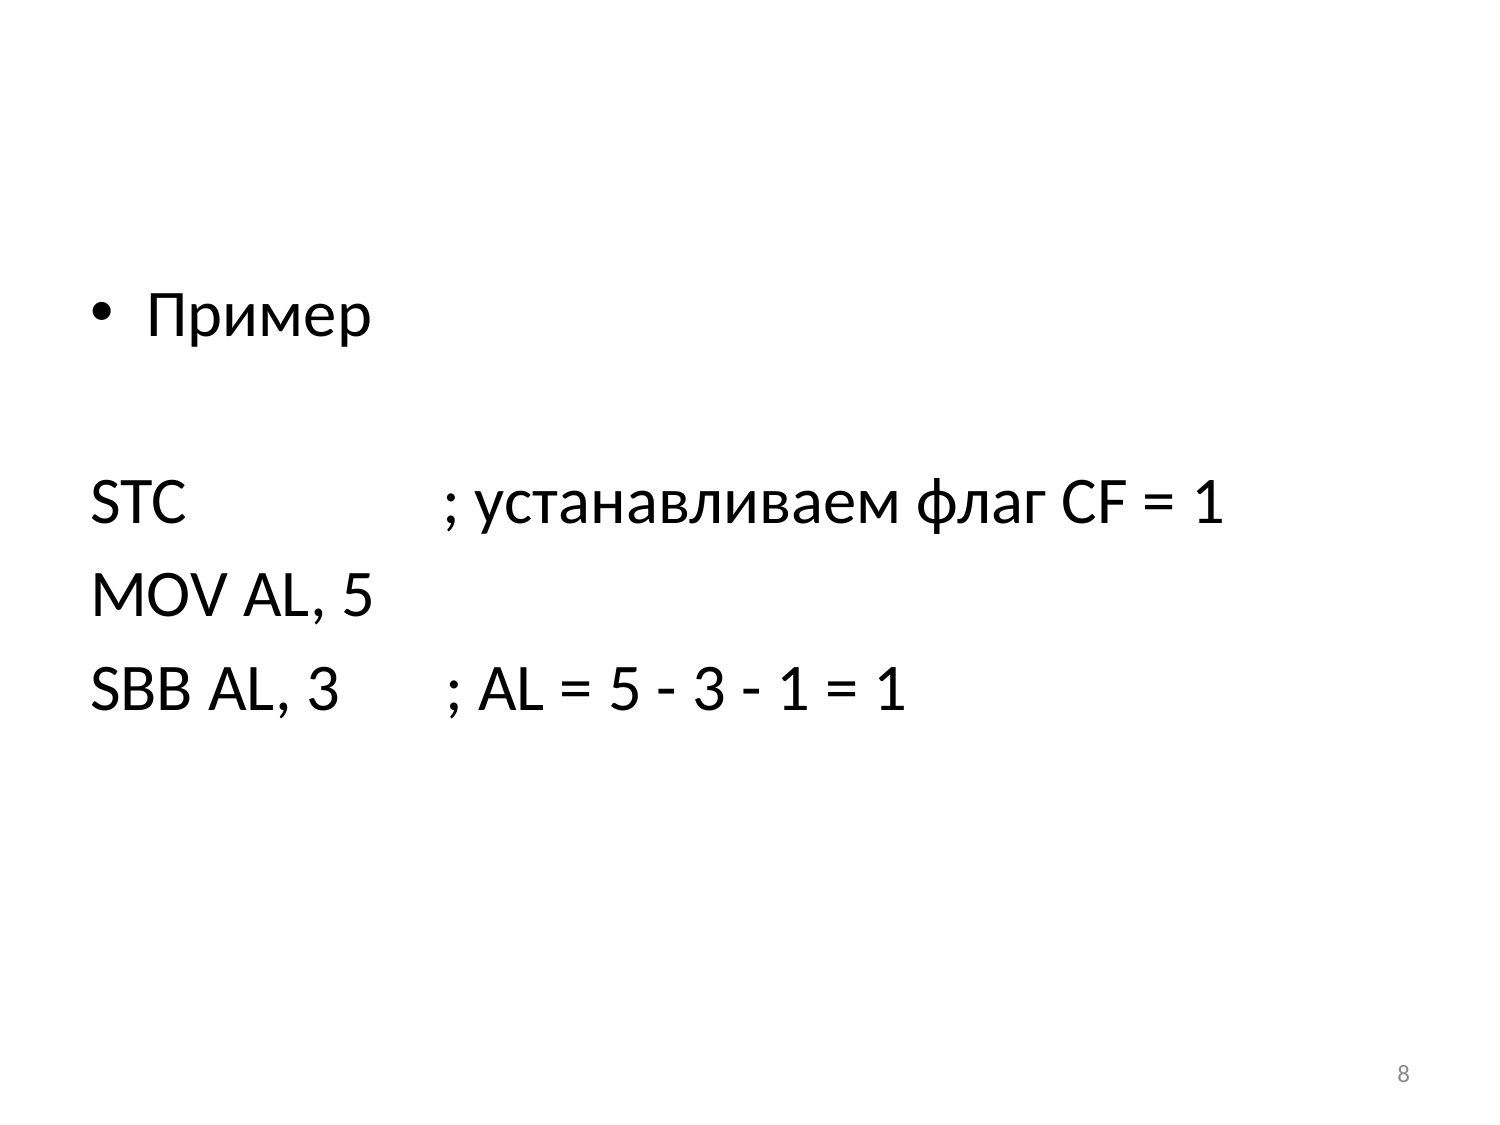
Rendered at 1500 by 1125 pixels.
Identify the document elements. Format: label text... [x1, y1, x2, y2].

list Пример STC ; устанавливаем флаг CF = 1 MOV AL, 5 SBB AL, 3 ; AL = 5 - 3 - 1 = 1 [75, 262, 1425, 1005]
slide_number 8 [1074, 1042, 1425, 1103]
